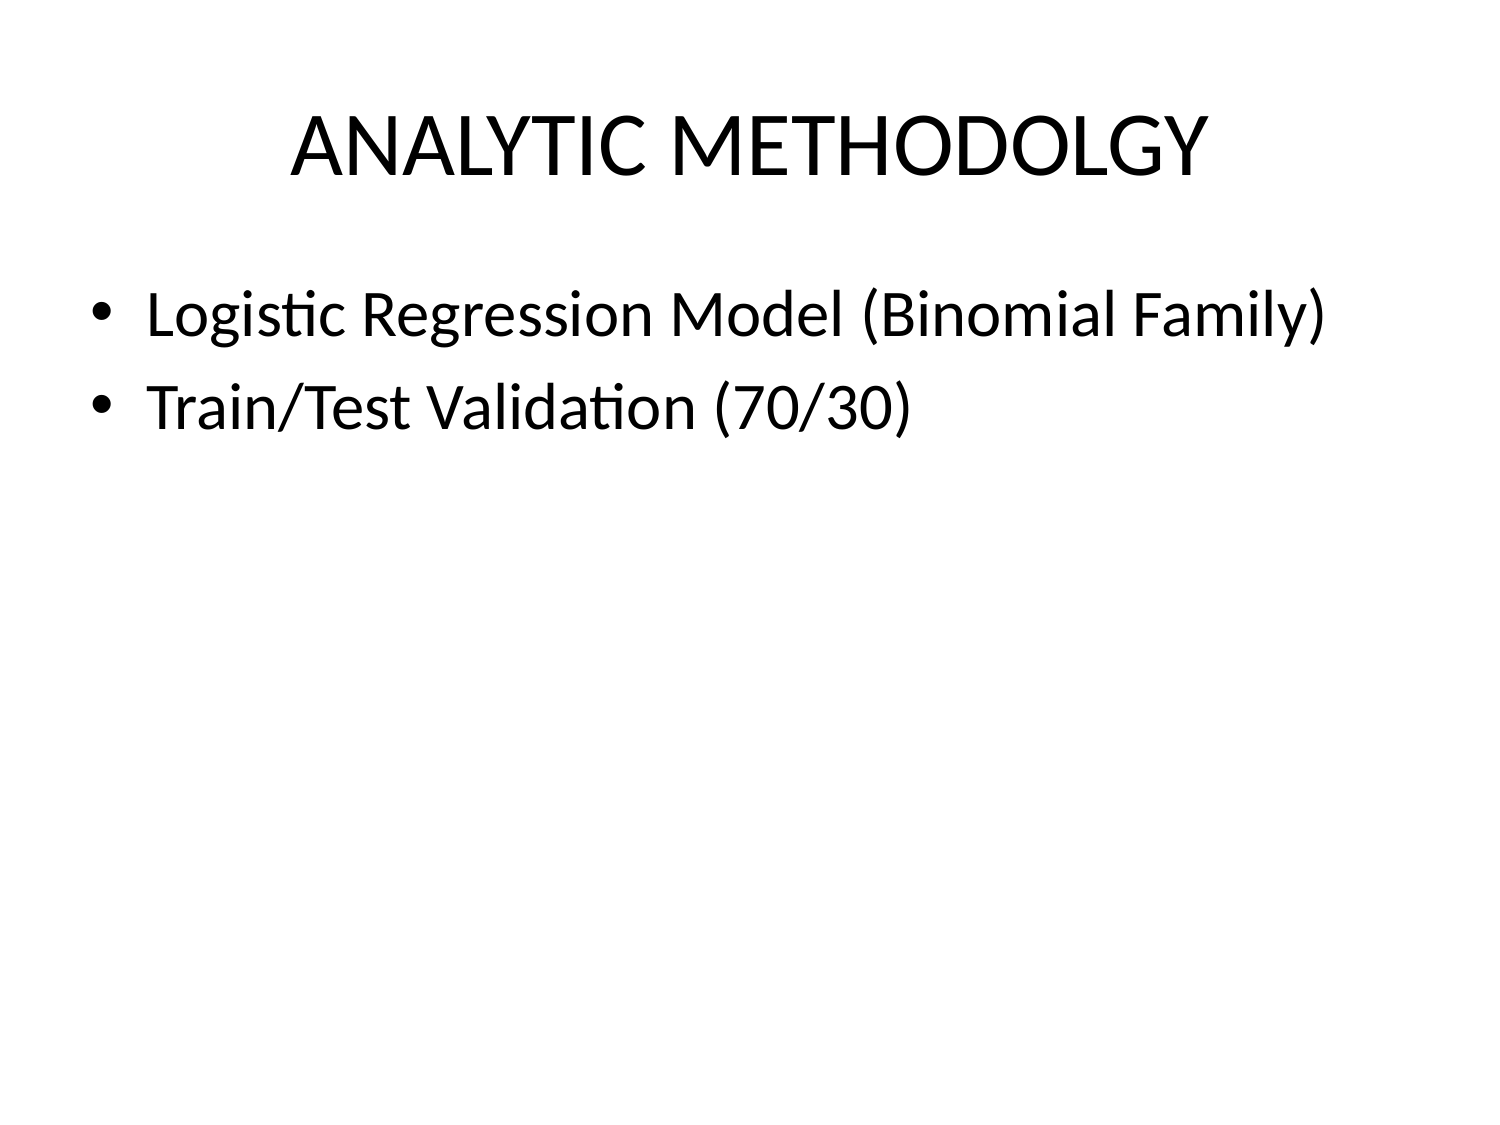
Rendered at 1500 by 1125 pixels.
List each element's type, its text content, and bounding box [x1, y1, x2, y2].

title ANALYTIC METHODOLGY [75, 45, 1425, 233]
list Logistic Regression Model (Binomial Family) Train/Test Validation (70/30) [75, 262, 1425, 1005]
